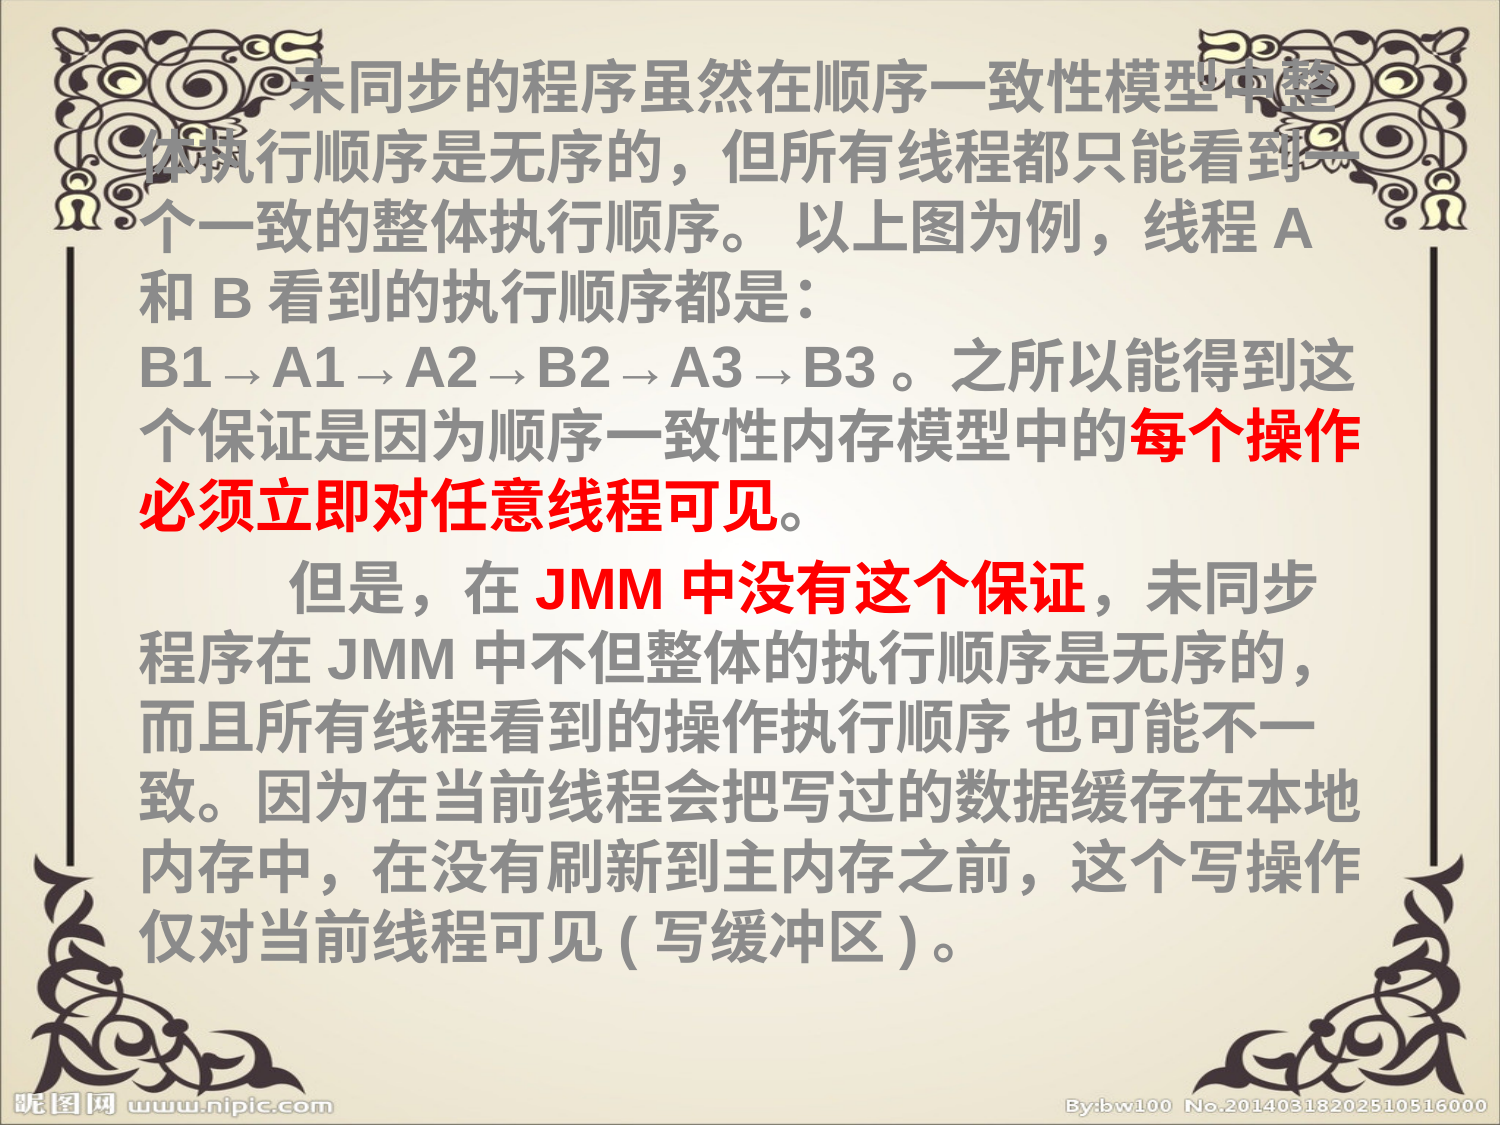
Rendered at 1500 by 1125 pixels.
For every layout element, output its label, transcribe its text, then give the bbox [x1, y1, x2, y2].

picture [0, 0, 1500, 1125]
subtitle 未同步的程序虽然在顺序一致性模型中整体执行顺序是无序的，但所有线程都只能看到一个一致的整体执行顺序。 以上图为例，线程A和B看到的执行顺序都是：B1→A1→A2→B2→A3→B3。之所以能得到这个保证是因为顺序一致性内存模型中的每个操作必须立即对任意线程可见。 但是，在JMM中没有这个保证，未同步程序在JMM中不但整体的执行顺序是无序的，而且所有线程看到的操作执行顺序 也可能不一致。因为在当前线程会把写过的数据缓存在本地内存中，在没有刷新到主内存之前，这个写操作仅对当前线程可见(写缓冲区)。 [123, 42, 1388, 1083]
